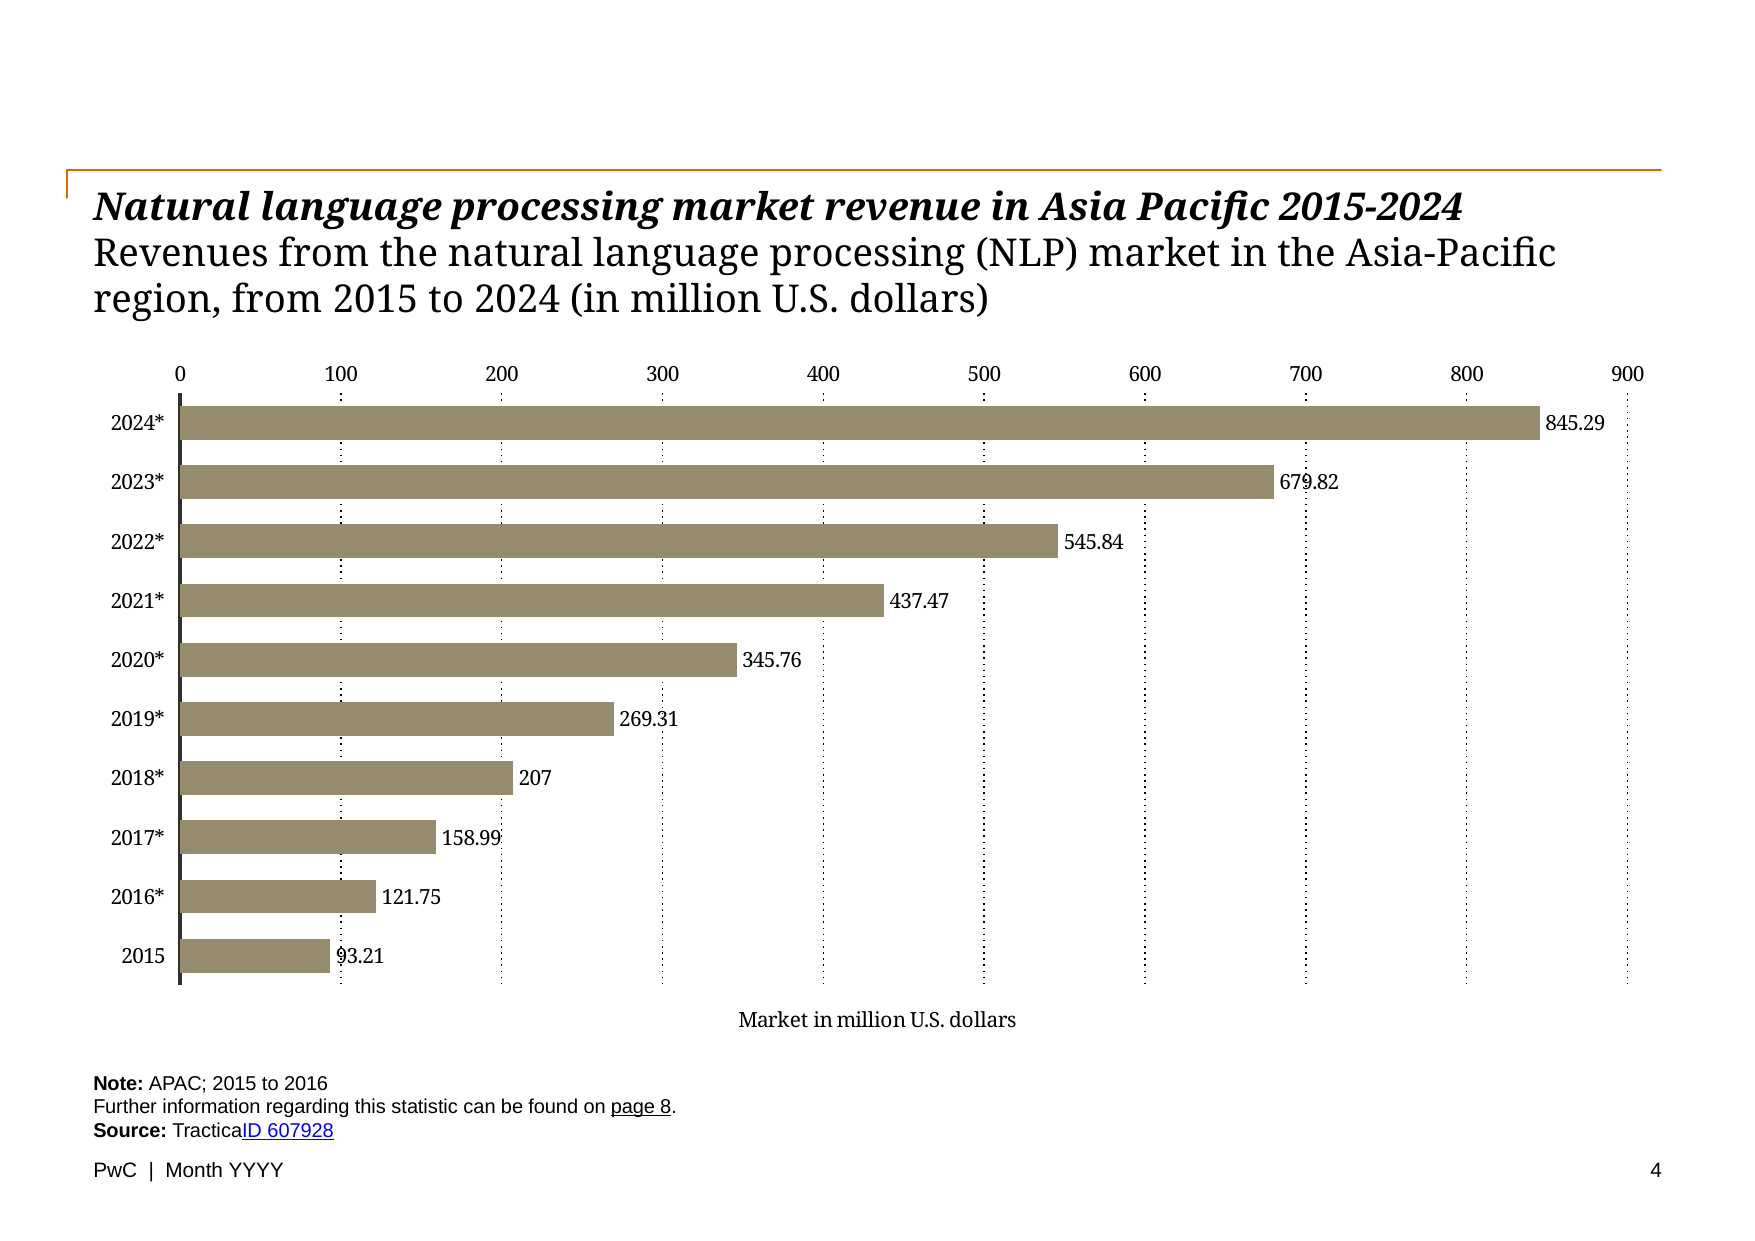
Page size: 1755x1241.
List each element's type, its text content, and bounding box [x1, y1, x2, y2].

text_box Note: APAC; 2015 to 2016 Further information regarding this statistic can be found on page 8. Source: TracticaID 607928 [76, 1073, 1678, 1152]
text_box [69, 168, 1663, 172]
text_box Natural language processing market revenue in Asia Pacific 2015-2024 Revenues from the natural language processing (NLP) market in the Asia-Pacific region, from 2015 to 2024 (in million U.S. dollars) [76, 173, 1678, 330]
text_box PwC | Month YYYY [76, 1148, 615, 1191]
text_box 4 [1353, 1148, 1679, 1191]
chart [78, 344, 1677, 1066]
text_box [65, 168, 69, 200]
